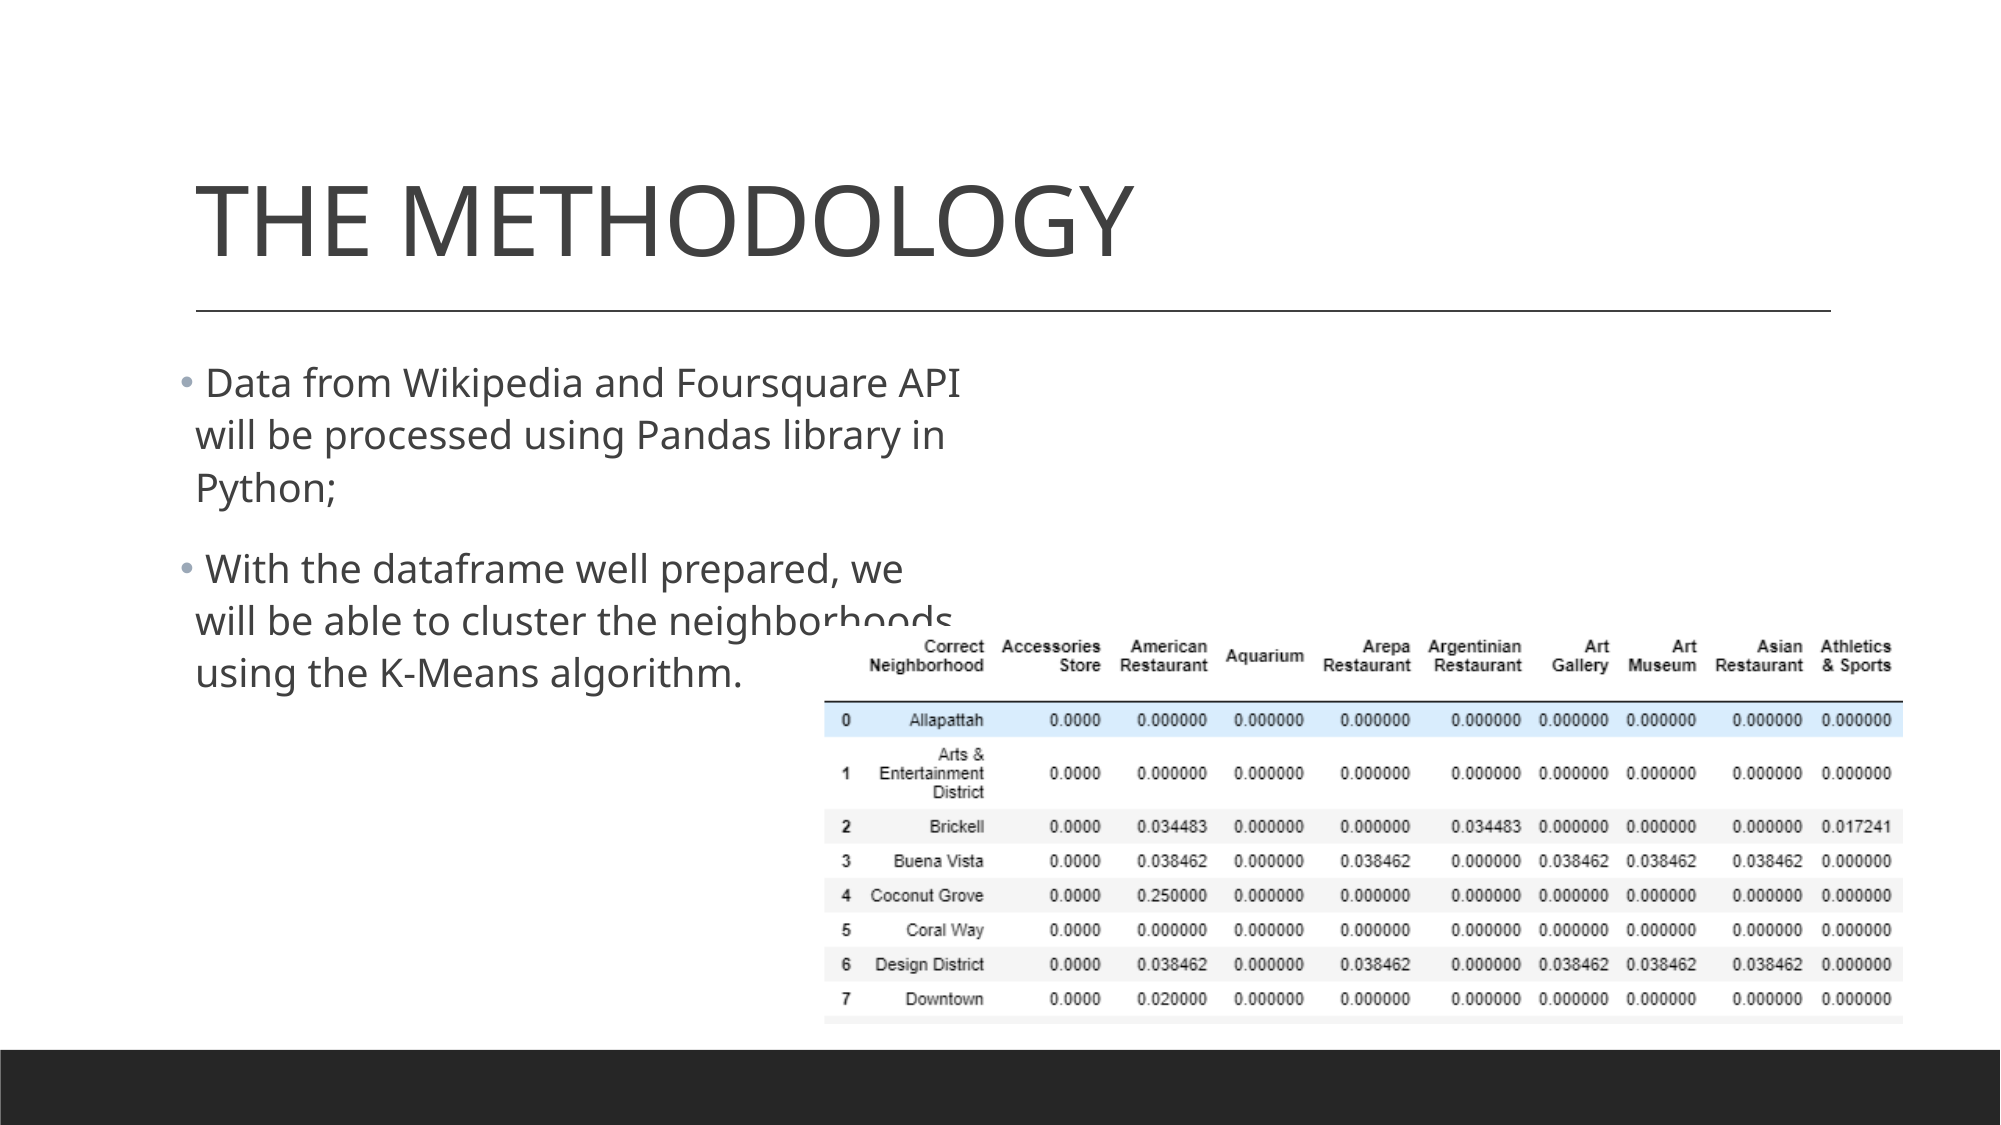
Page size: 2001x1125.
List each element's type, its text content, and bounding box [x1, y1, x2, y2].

title THE METHODOLOGY [180, 47, 1830, 285]
picture [819, 626, 1904, 1025]
list Data from Wikipedia and Foursquare API will be processed using Pandas library in Python; With the dataframe well prepared, we will be able to cluster the neighborhoods using the K-Means algorithm. [180, 345, 976, 963]
